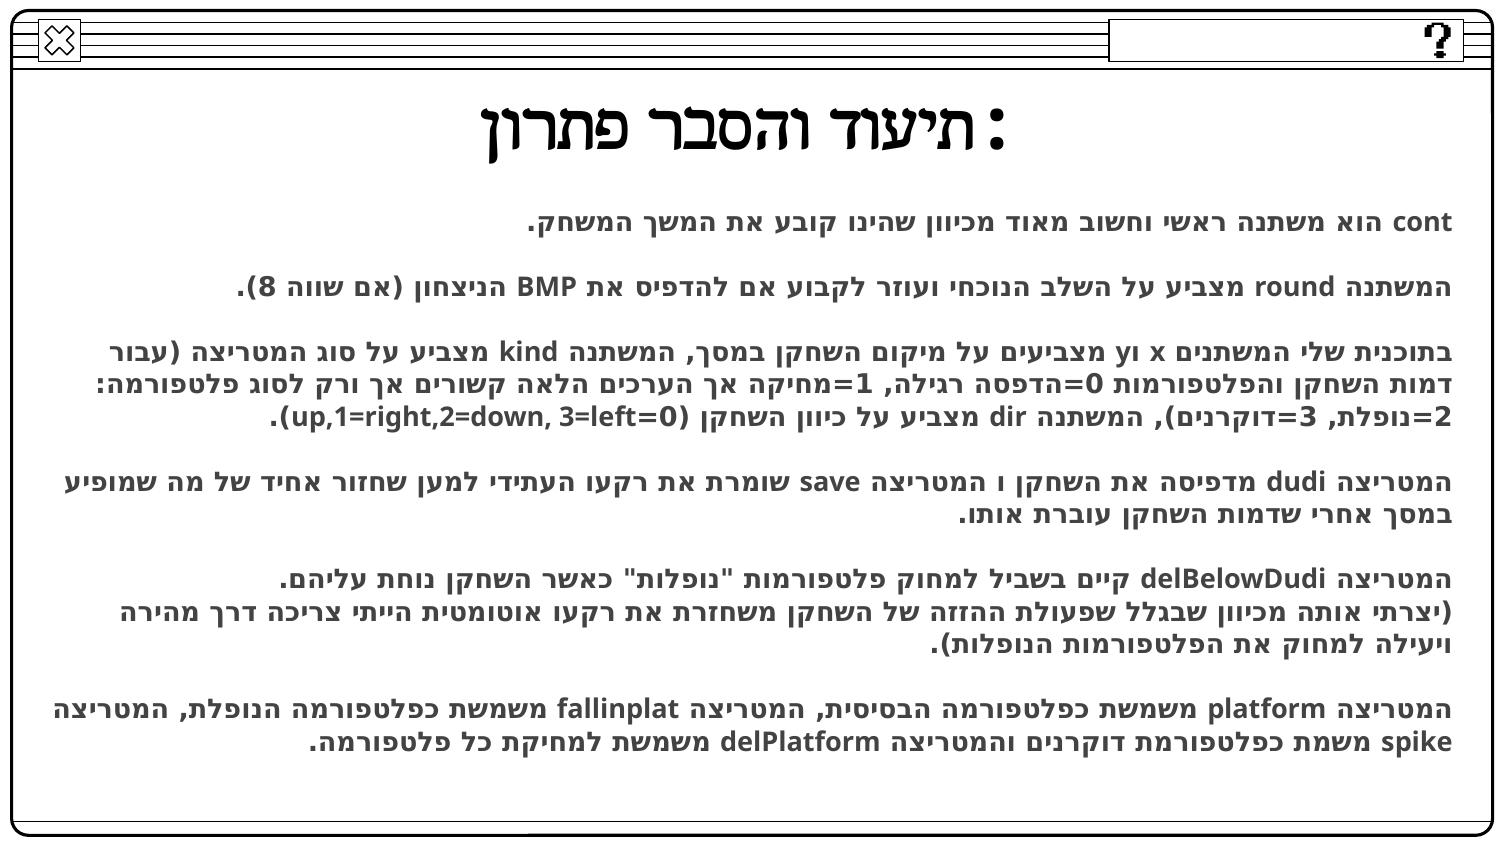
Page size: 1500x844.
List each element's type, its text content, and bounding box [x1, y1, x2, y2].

title תיעוד והסבר פתרון: [118, 72, 1382, 167]
list cont הוא משתנה ראשי וחשוב מאוד מכיוון שהינו קובע את המשך המשחק. המשתנה round מצביע על השלב הנוכחי ועוזר לקבוע אם להדפיס את BMP הניצחון (אם שווה 8). בתוכנית שלי המשתנים x וy מצביעים על מיקום השחקן במסך, המשתנה kind מצביע על סוג המטריצה (עבור דמות השחקן והפלטפורמות 0=הדפסה רגילה, 1=מחיקה אך הערכים הלאה קשורים אך ורק לסוג פלטפורמה: 2=נופלת, 3=דוקרנים), המשתנה dir מצביע על כיוון השחקן (0=up,1=right,2=down, 3=left). המטריצה dudi מדפיסה את השחקן ו המטריצה save שומרת את רקעו העתידי למען שחזור אחיד של מה שמופיע במסך אחרי שדמות השחקן עוברת אותו. המטריצה delBelowDudi קיים בשביל למחוק פלטפורמות "נופלות" כאשר השחקן נוחת עליהם. (יצרתי אותה מכיוון שבגלל שפעולת ההזזה של השחקן משחזרת את רקעו אוטומטית הייתי צריכה דרך מהירה ויעילה למחוק את הפלטפורמות הנופלות). המטריצה platform משמשת כפלטפורמה הבסיסית, המטריצה fallinplat משמשת כפלטפורמה הנופלת, המטריצה spike משמת כפלטפורמת דוקרנים והמטריצה delPlatform משמשת למחיקת כל פלטפורמה. [33, 189, 1468, 805]
